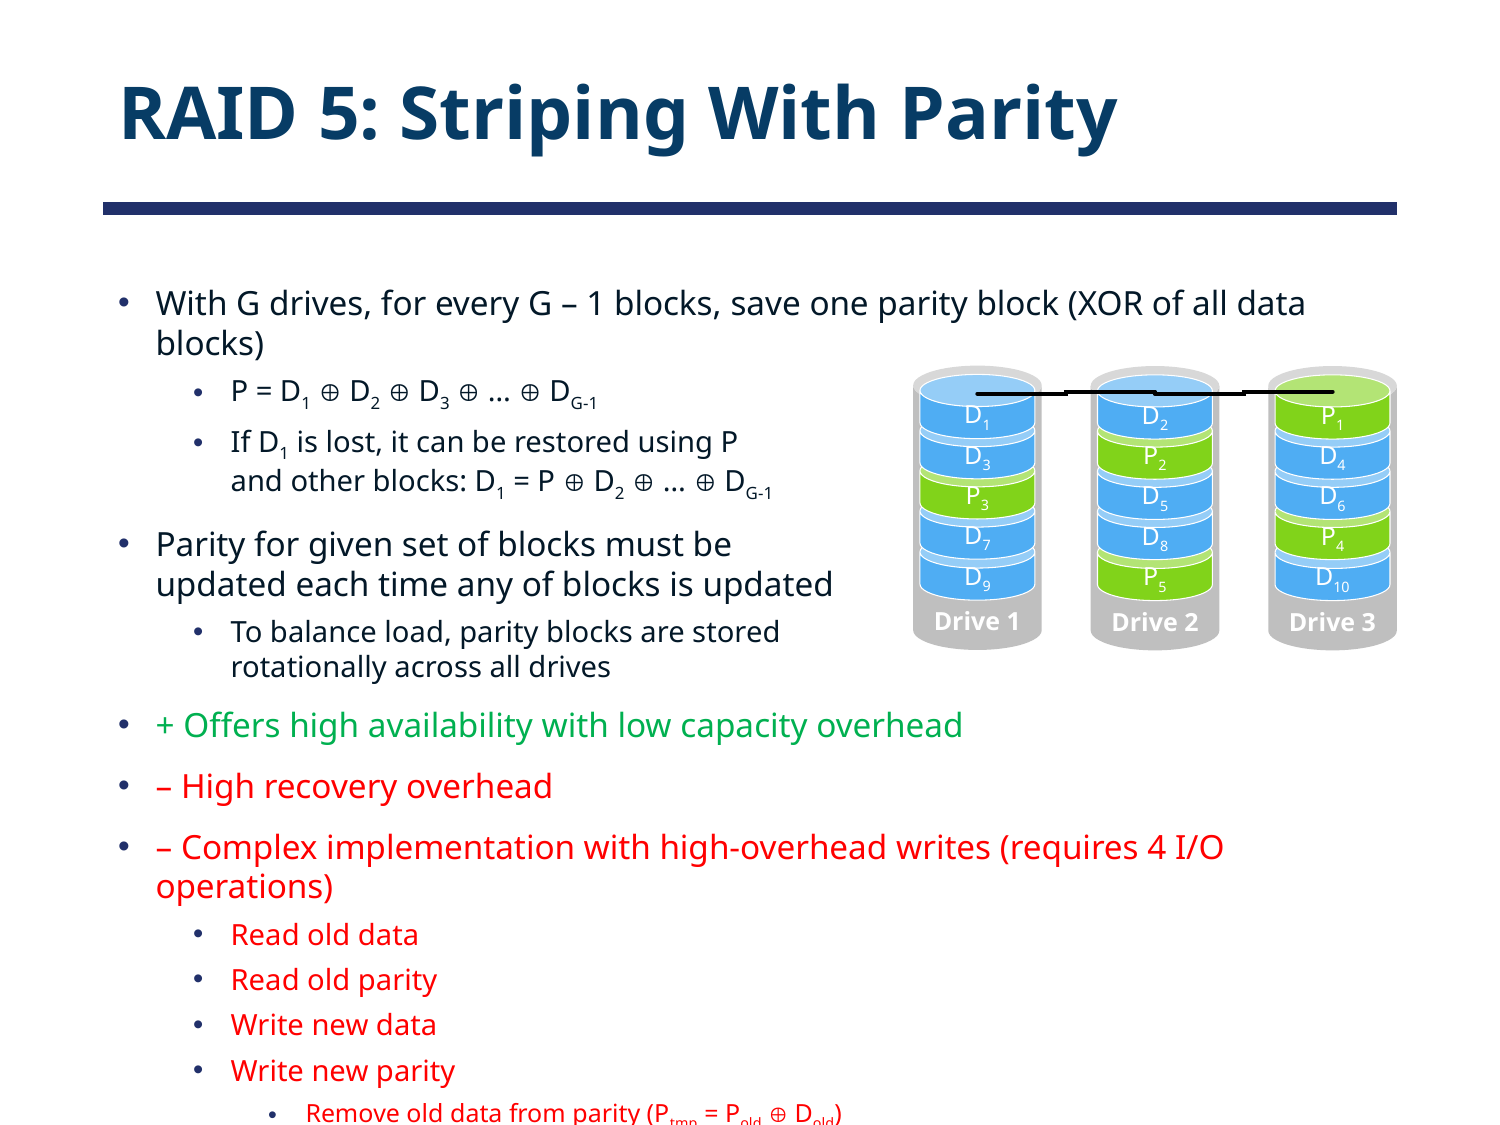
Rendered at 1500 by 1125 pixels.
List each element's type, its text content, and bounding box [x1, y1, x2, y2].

list With G drives, for every G – 1 blocks, save one parity block (XOR of all data blocks) P = D1  D2  D3  …  DG-1 If D1 is lost, it can be restored using P and other blocks: D1 = P  D2  …  DG-1 Parity for given set of blocks must be updated each time any of blocks is updated To balance load, parity blocks are stored rotationally across all drives + Offers high availability with low capacity overhead – High recovery overhead – Complex implementation with high-overhead writes (requires 4 I/O operations) Read old data Read old parity Write new data Write new parity Remove old data from parity (Ptmp = Pold  Dold) Calculate new parity (Pnew = Ptmp  Dnew) [103, 275, 1397, 1091]
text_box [913, 365, 1397, 651]
title RAID 5: Striping With Parity [103, 34, 1397, 197]
